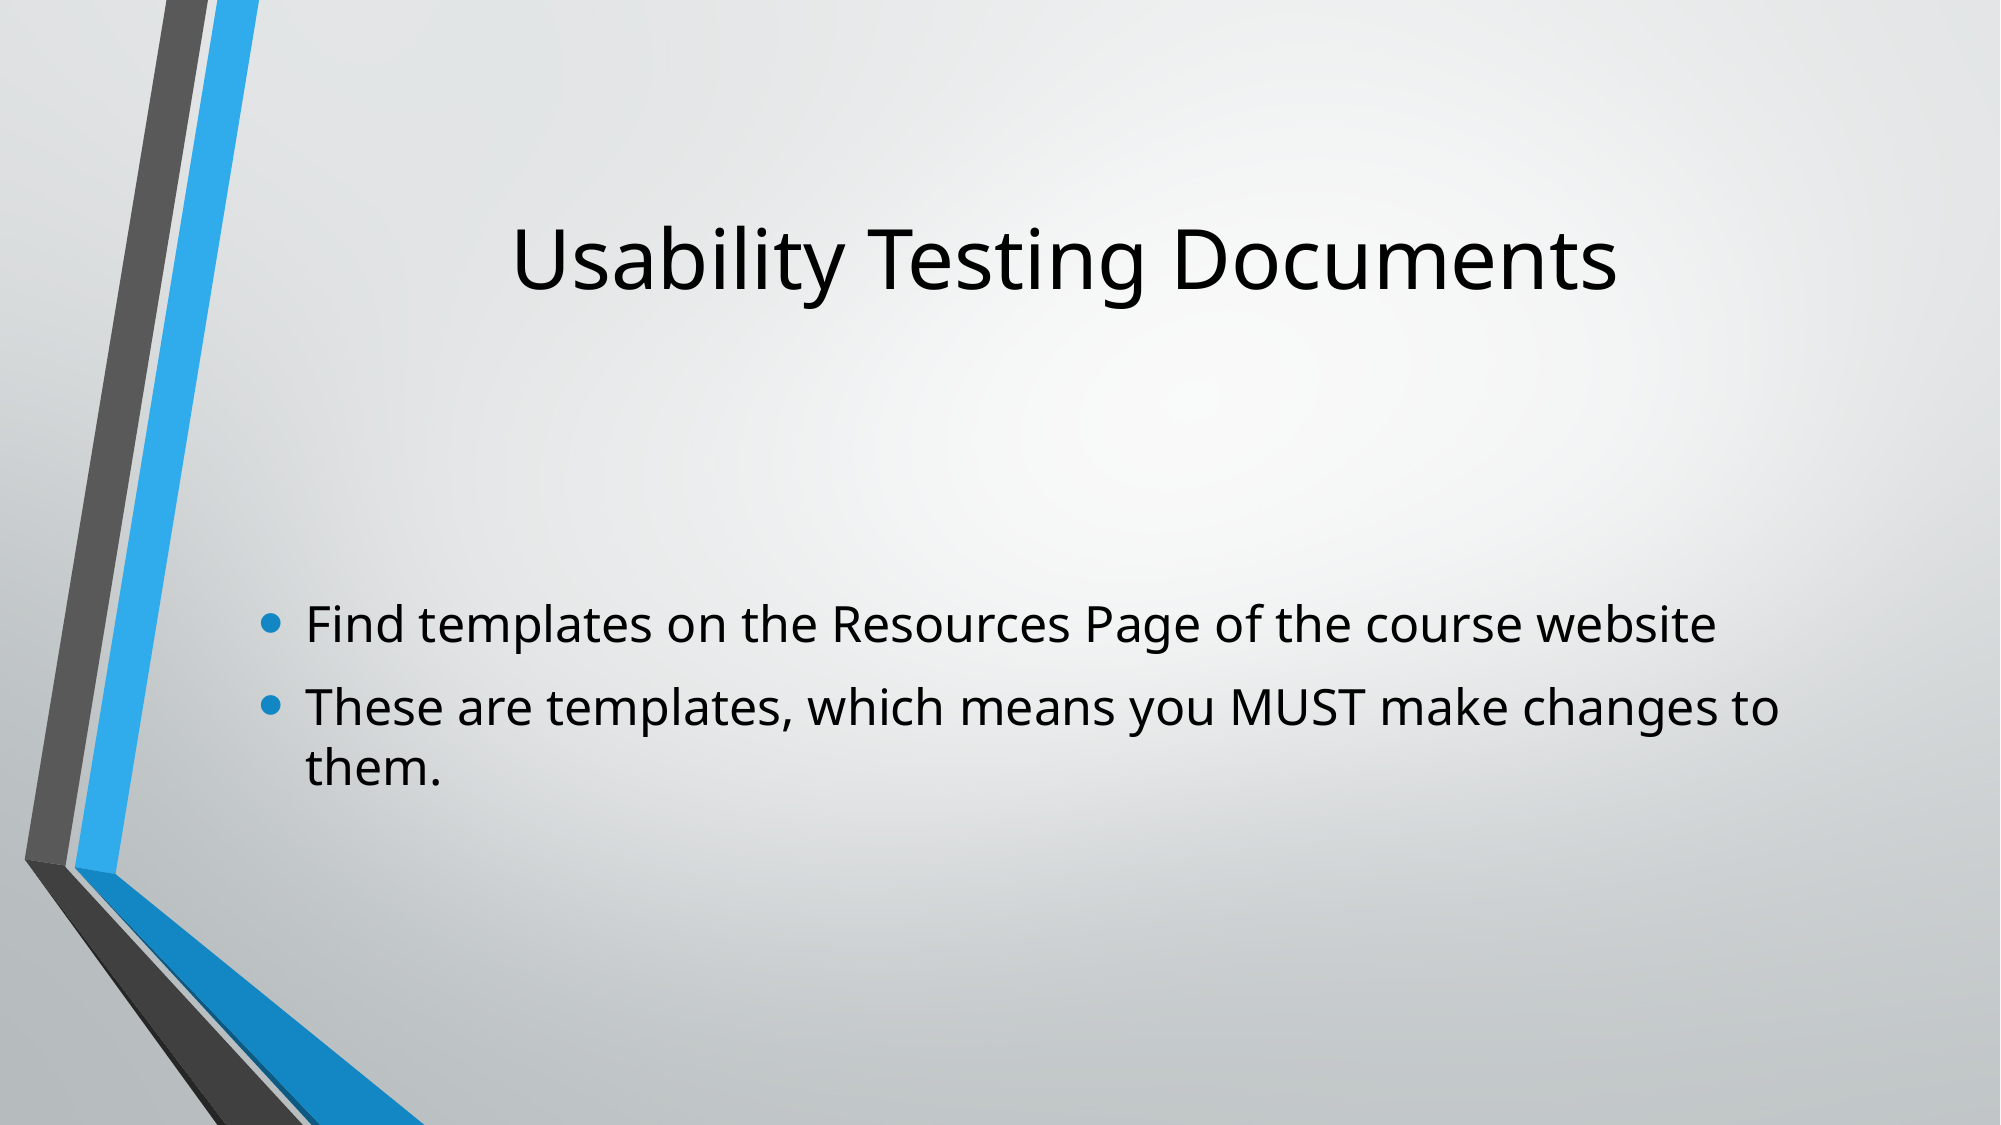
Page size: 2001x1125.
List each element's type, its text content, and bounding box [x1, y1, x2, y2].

title Usability Testing Documents [243, 112, 1887, 400]
list Find templates on the Resources Page of the course website These are templates, which means you MUST make changes to them. [243, 437, 1887, 950]
